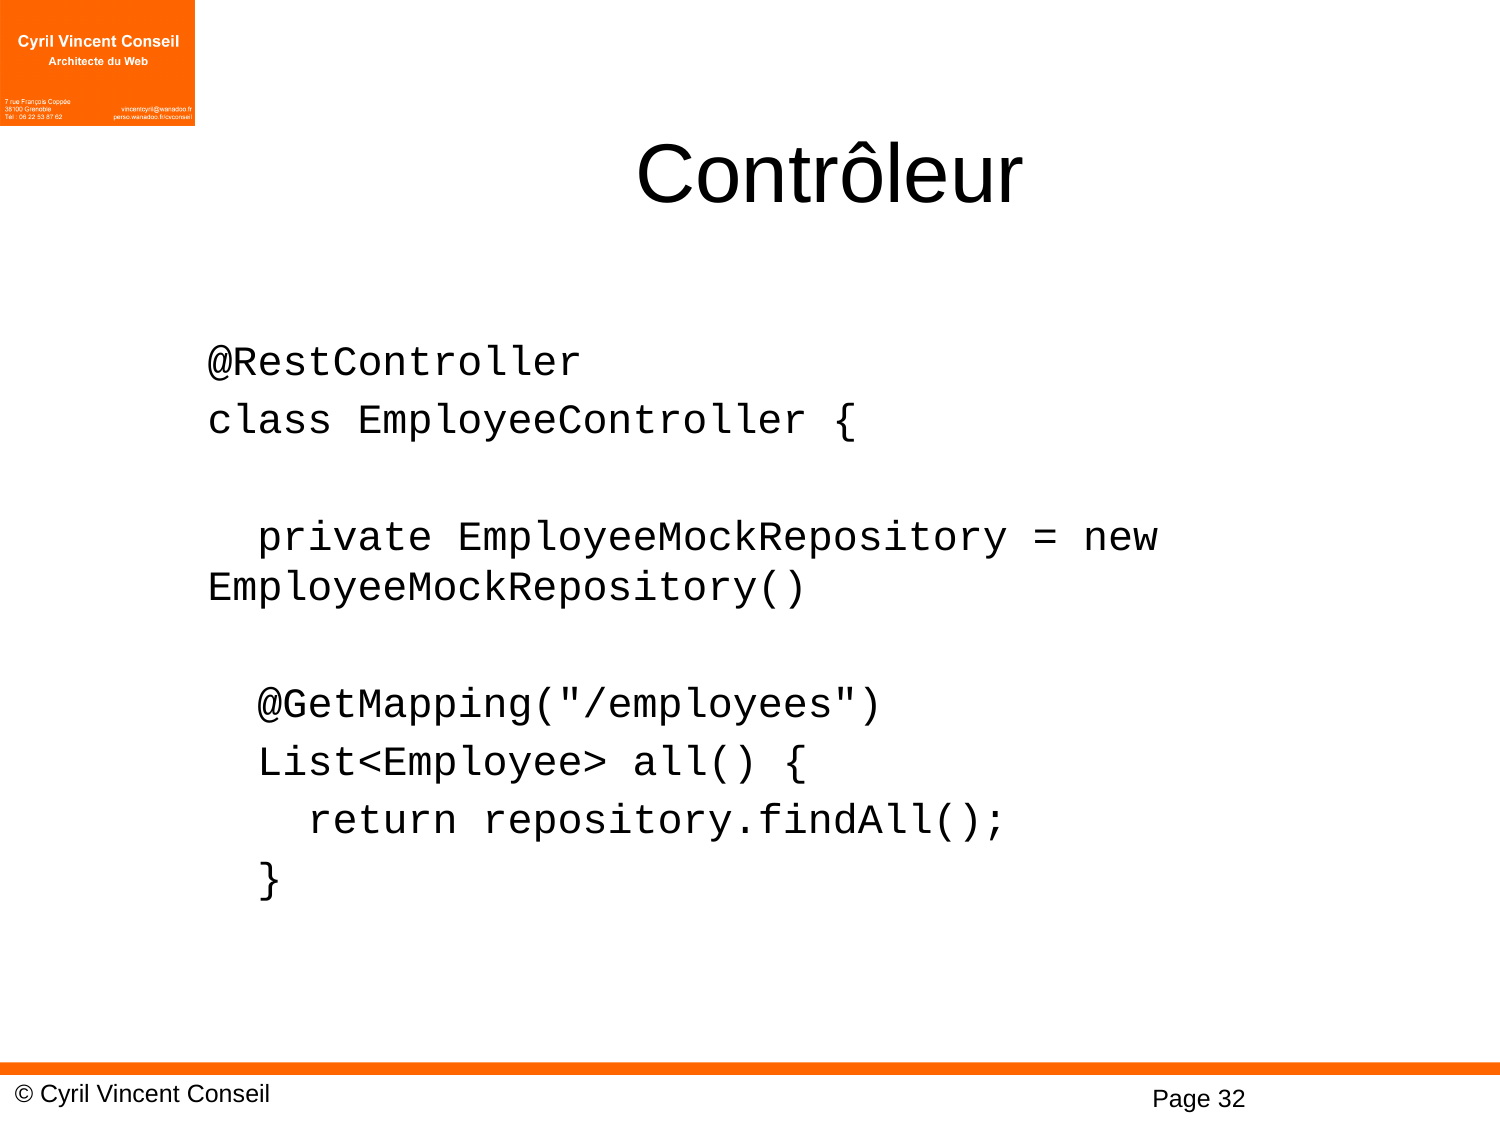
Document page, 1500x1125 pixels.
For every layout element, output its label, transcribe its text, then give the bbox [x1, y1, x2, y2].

list @RestController class EmployeeController { private EmployeeMockRepository = new EmployeeMockRepository() @GetMapping("/employees") List<Employee> all() { return repository.findAll(); } [192, 326, 1468, 1002]
title Contrôleur [192, 75, 1468, 263]
picture [0, 0, 195, 126]
